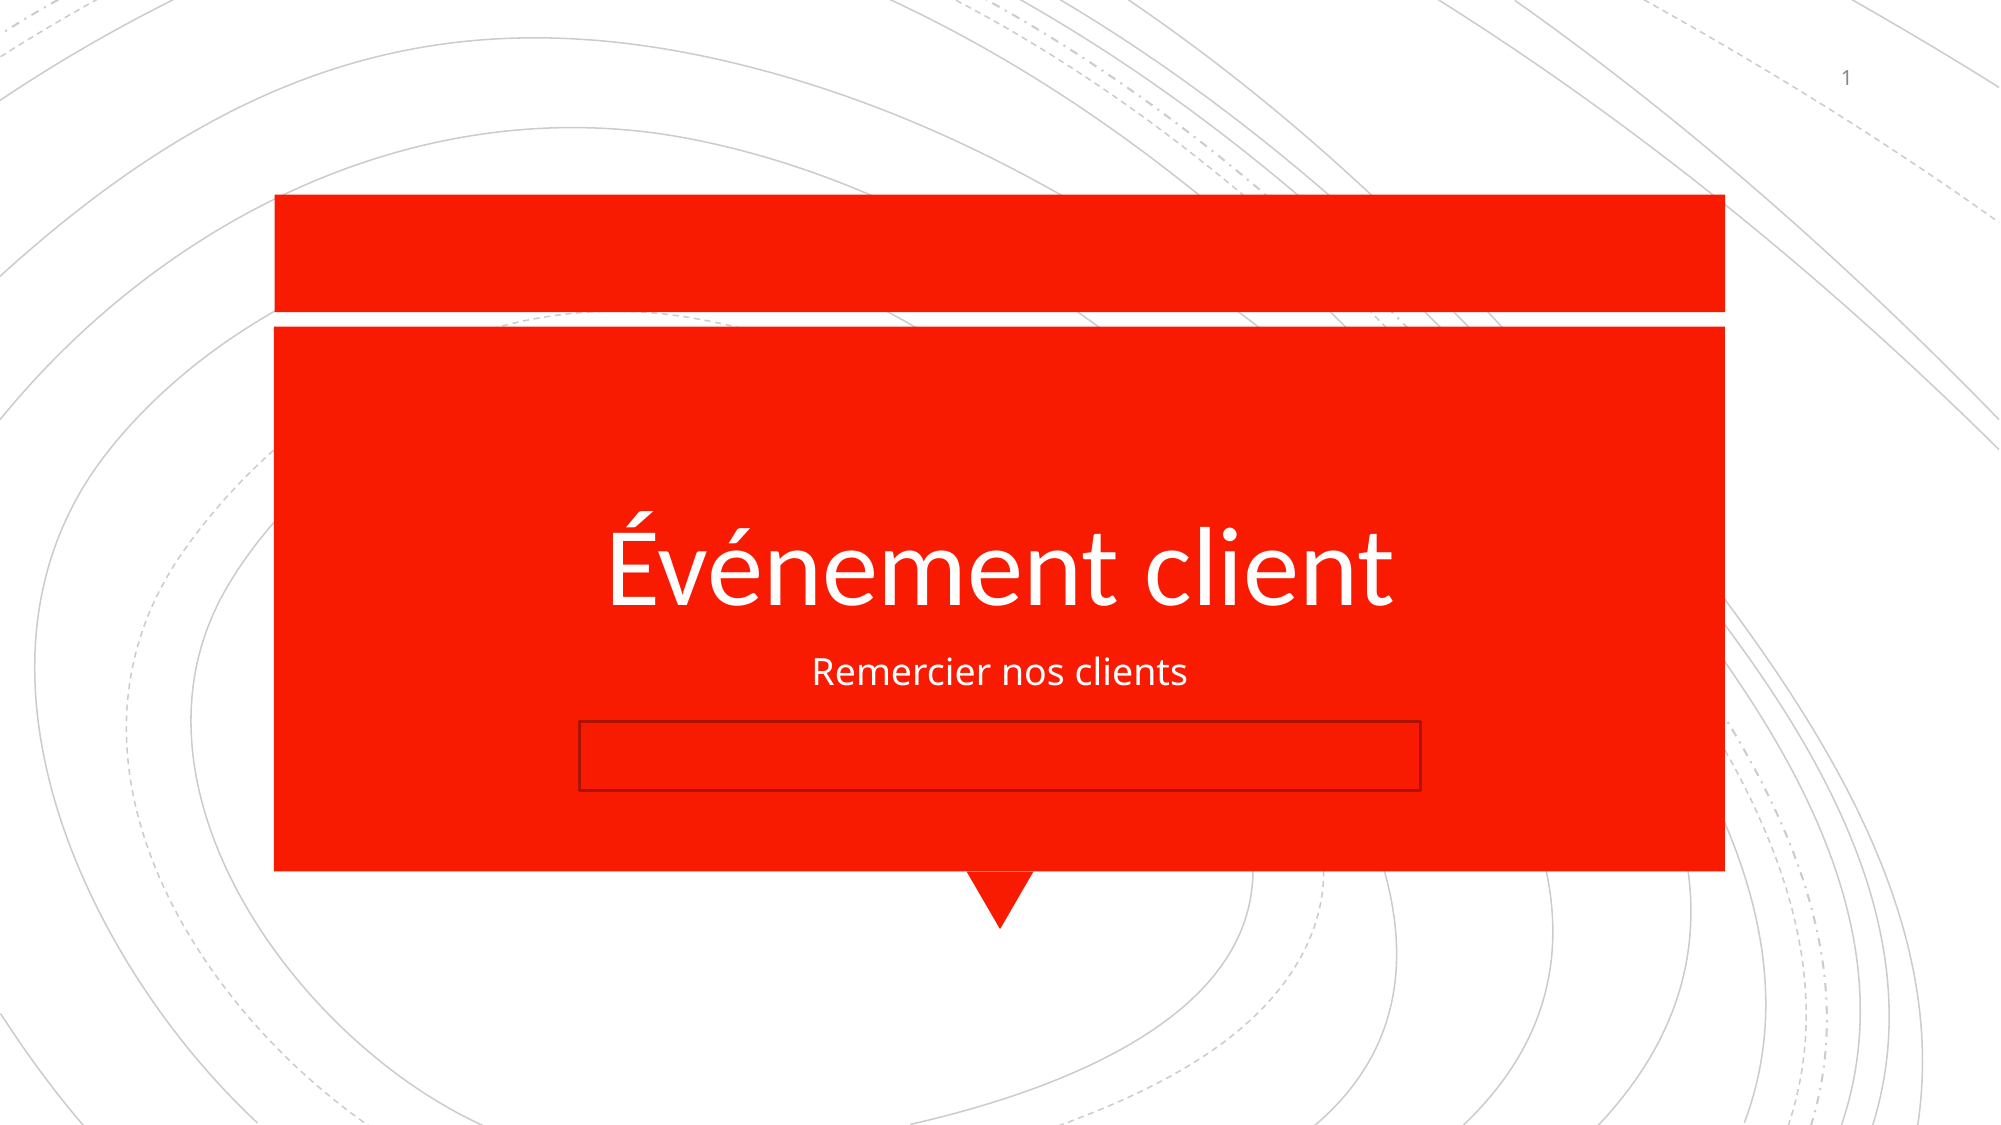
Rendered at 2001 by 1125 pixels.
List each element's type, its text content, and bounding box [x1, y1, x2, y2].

subtitle Remercier nos clients [288, 640, 1712, 858]
slide_number ‹#› [1717, 52, 1868, 105]
text_box [579, 721, 1421, 791]
title Événement client [288, 340, 1713, 628]
